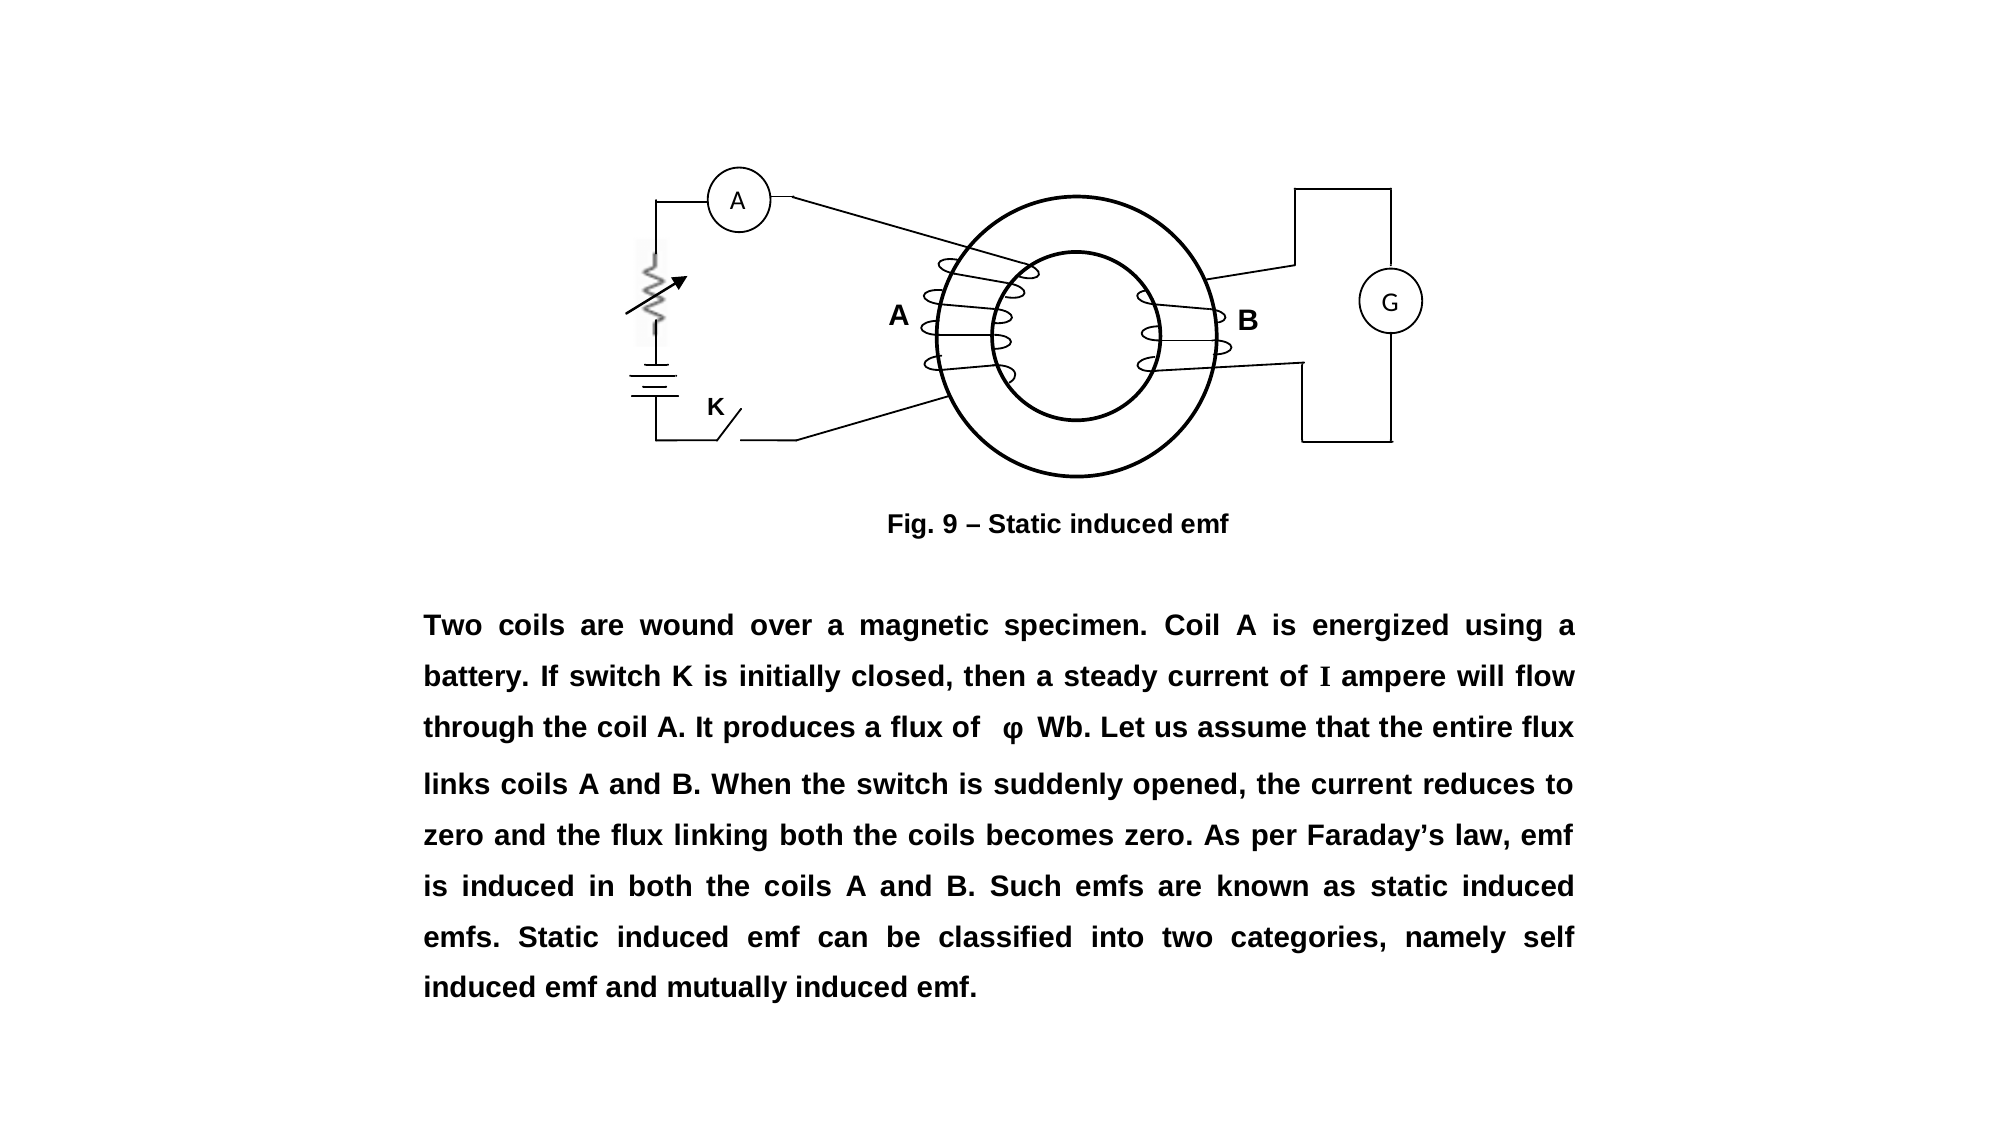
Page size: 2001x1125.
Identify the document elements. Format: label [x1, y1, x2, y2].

text_box [423, 0, 1575, 1049]
